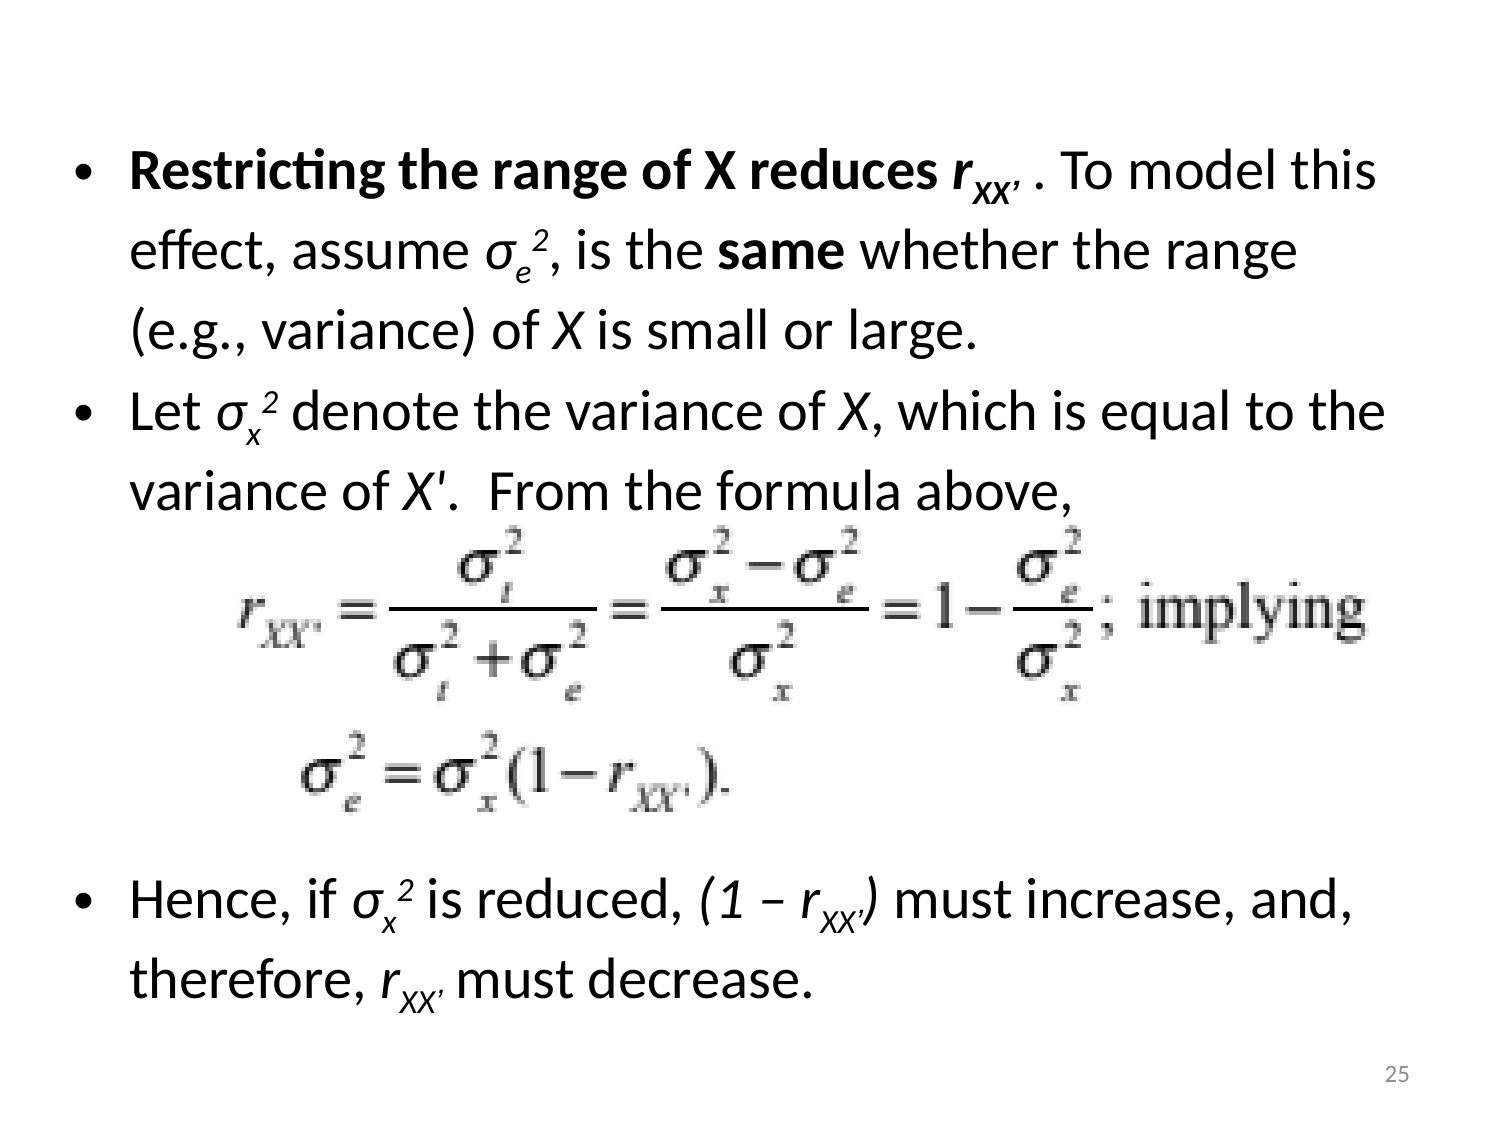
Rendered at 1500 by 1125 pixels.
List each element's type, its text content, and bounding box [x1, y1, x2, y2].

list Restricting the range of X reduces rXX’ . To model this effect, assume σe2, is the same whether the range (e.g., variance) of X is small or large. Let σx2 denote the variance of X, which is equal to the variance of X'. From the formula above, Hence, if σx2 is reduced, (1 – rXX’) must increase, and, therefore, rXX’ must decrease. [58, 123, 1446, 999]
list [230, 509, 1374, 817]
slide_number 25 [1074, 1042, 1425, 1103]
